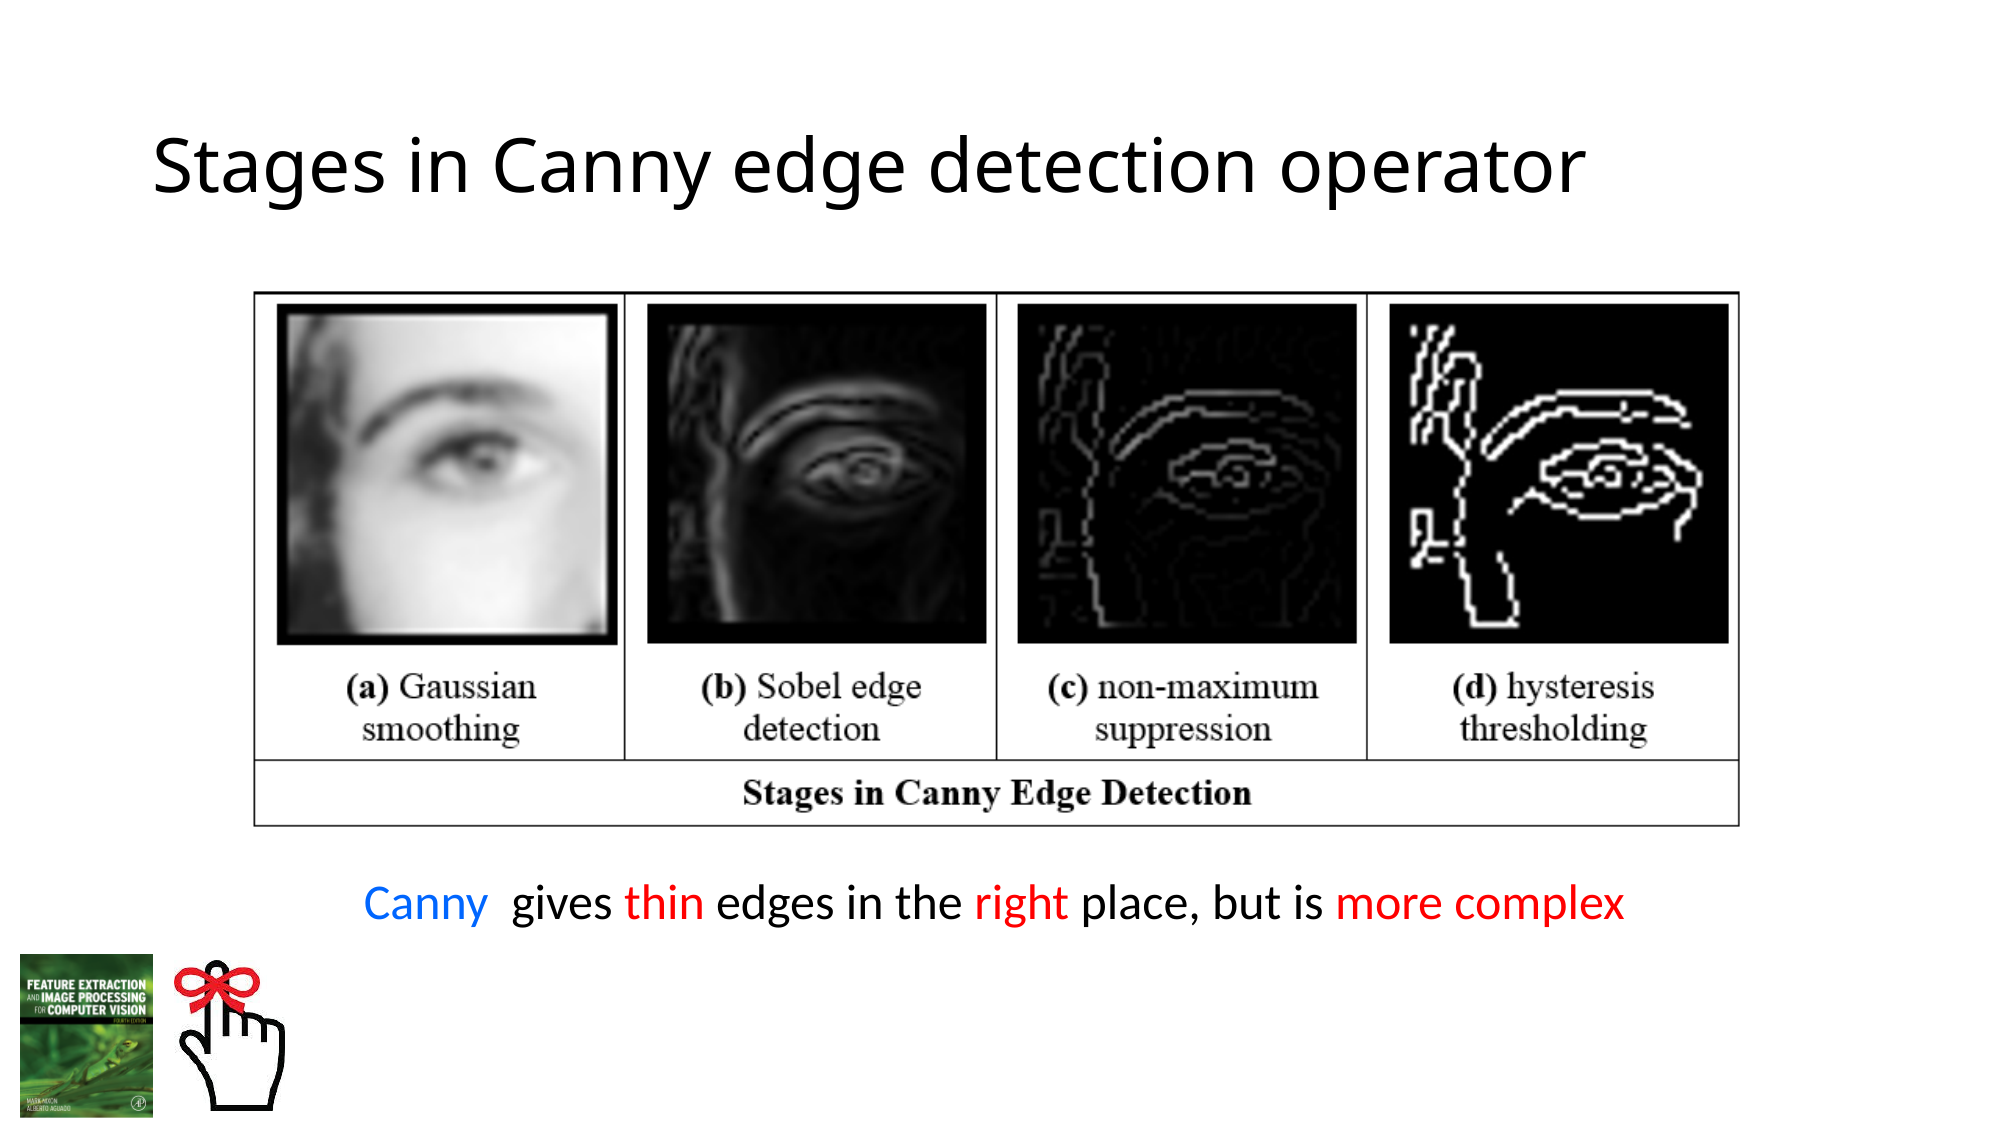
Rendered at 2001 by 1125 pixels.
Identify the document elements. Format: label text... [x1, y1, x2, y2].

text_box Canny gives thin edges in the right place, but is more complex [349, 862, 1651, 938]
picture [221, 265, 1779, 841]
picture [20, 954, 153, 1118]
picture [174, 960, 285, 1111]
title Stages in Canny edge detection operator [137, 59, 1863, 278]
